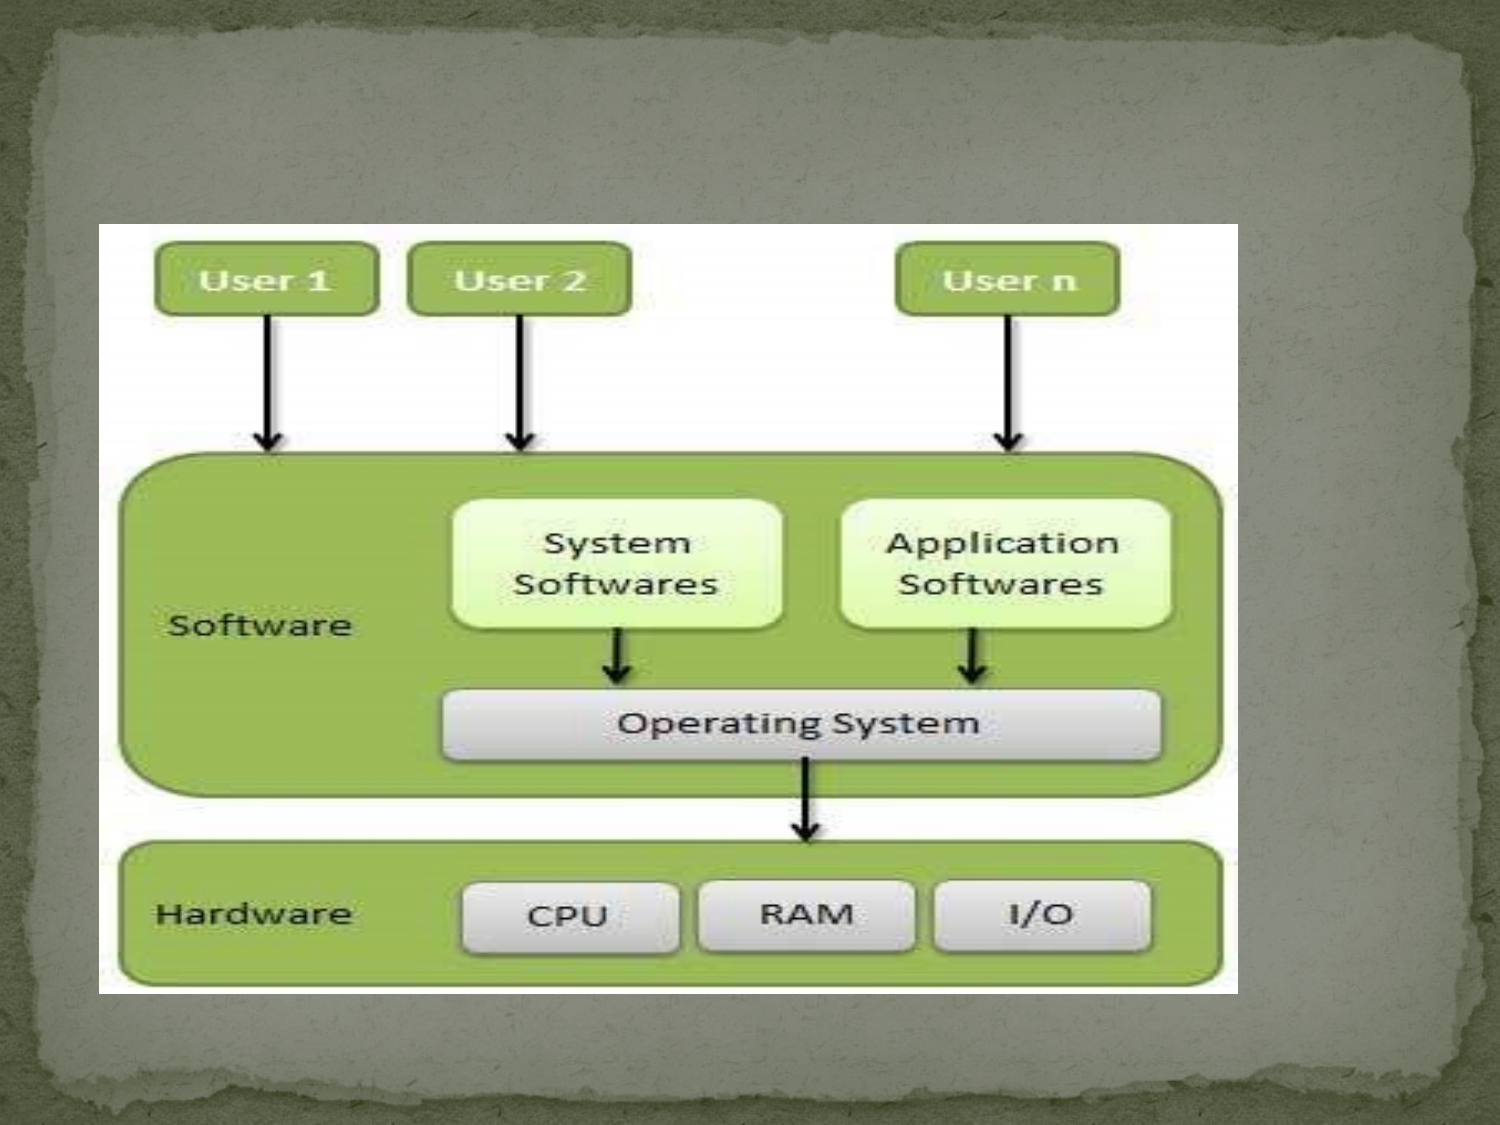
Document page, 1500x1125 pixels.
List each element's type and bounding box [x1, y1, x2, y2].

list [102, 227, 1234, 990]
